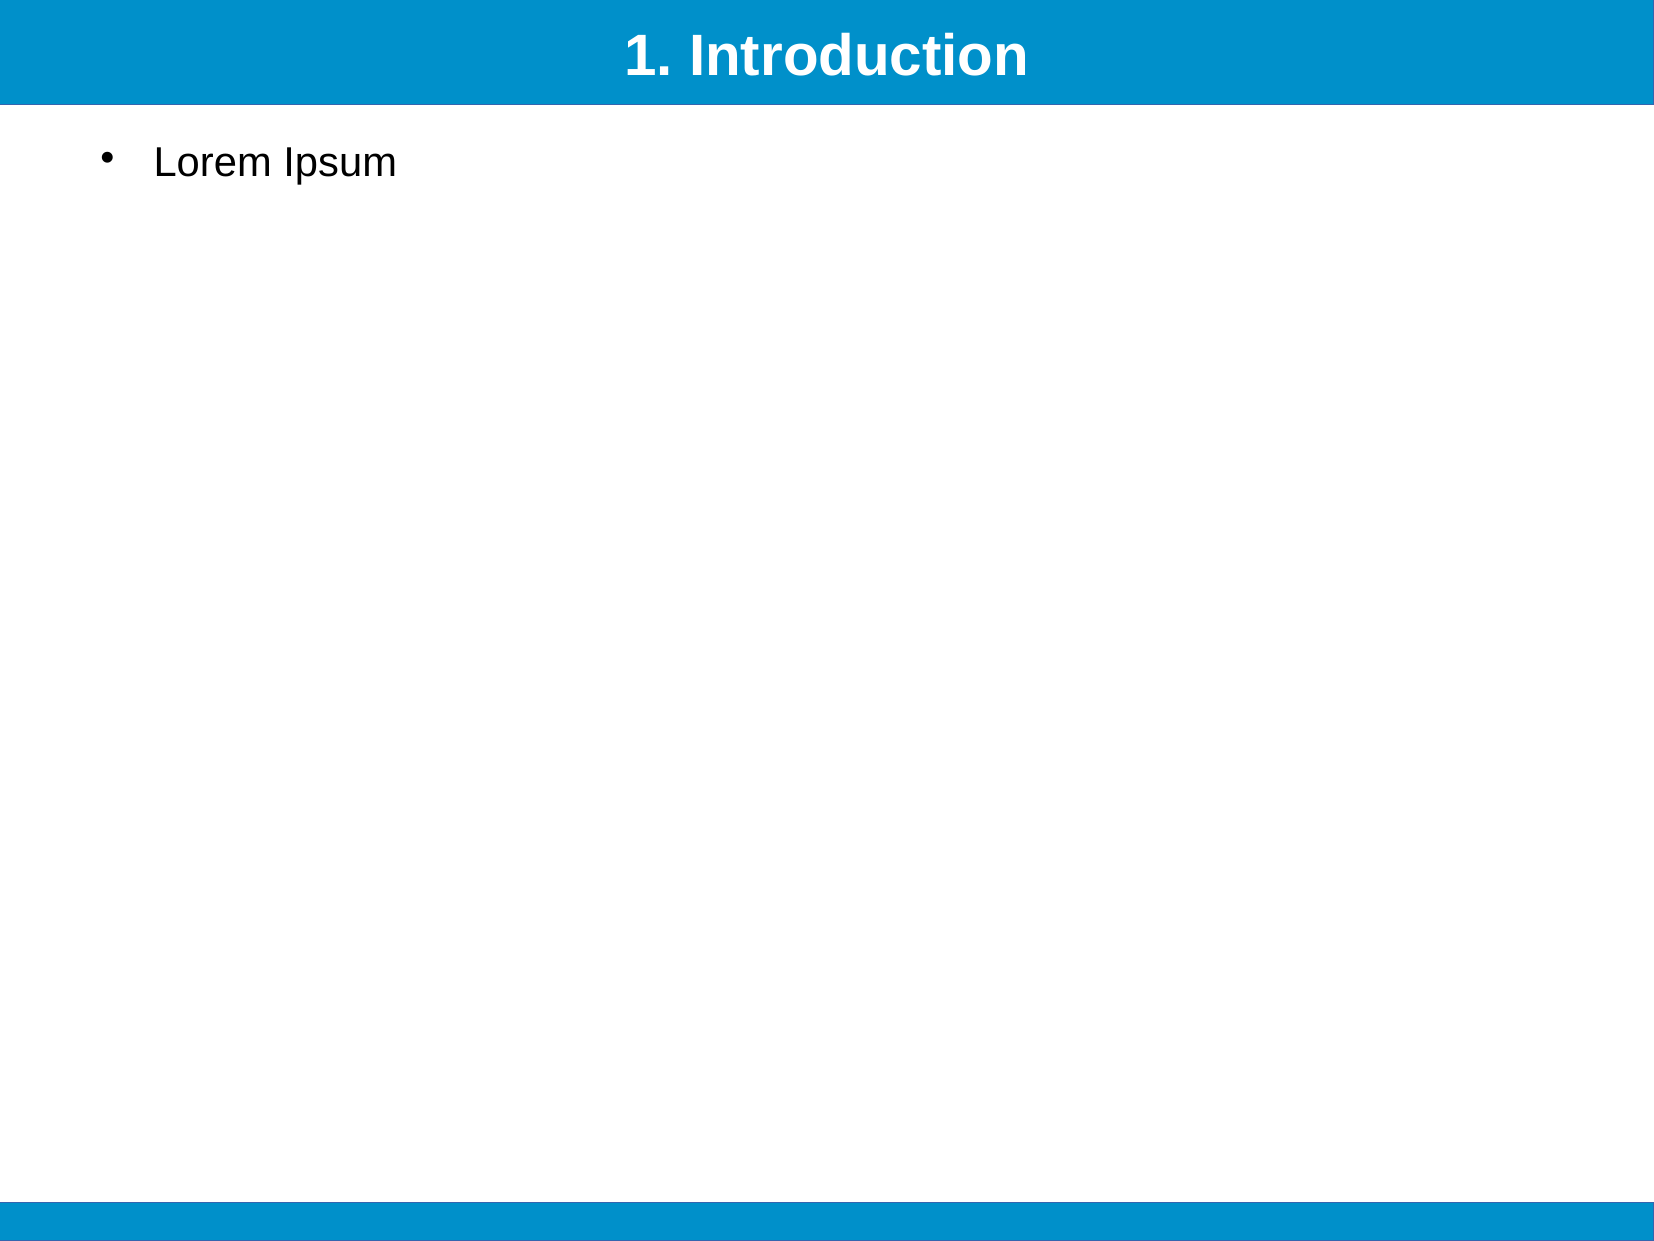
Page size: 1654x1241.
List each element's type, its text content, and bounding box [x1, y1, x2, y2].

text_box Lorem Ipsum [82, 134, 1571, 1170]
text_box 1. Introduction [0, 0, 1654, 105]
